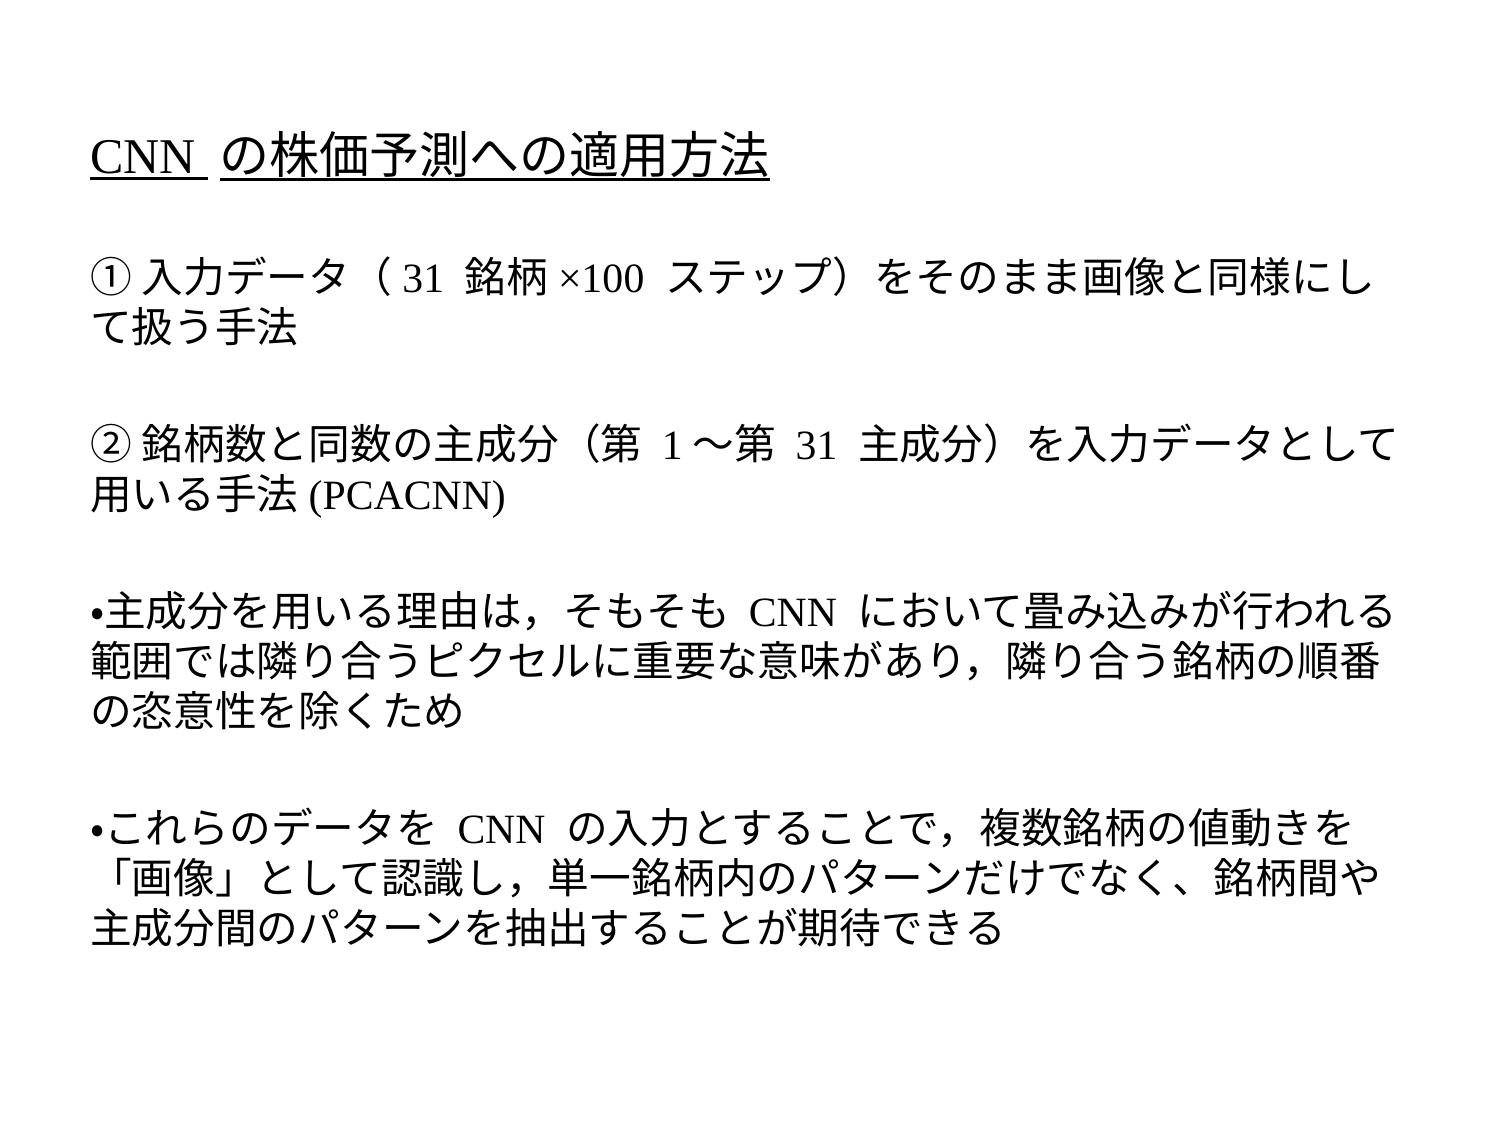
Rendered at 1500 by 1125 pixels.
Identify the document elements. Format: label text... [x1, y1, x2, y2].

list CNN の株価予測への適用方法 ①入力データ（31 銘柄×100 ステップ）をそのまま画像と同様にして扱う手法 ②銘柄数と同数の主成分（第 1〜第 31 主成分）を入力データとして用いる手法(PCACNN) ・主成分を用いる理由は，そもそも CNN において畳み込みが行われる範囲では隣り合うピクセルに重要な意味があり，隣り合う銘柄の順番の恣意性を除くため ・これらのデータを CNN の入力とすることで，複数銘柄の値動きを「画像」として認識し，単一銘柄内のパターンだけでなく、銘柄間や主成分間のパターンを抽出することが期待できる [75, 116, 1425, 1038]
